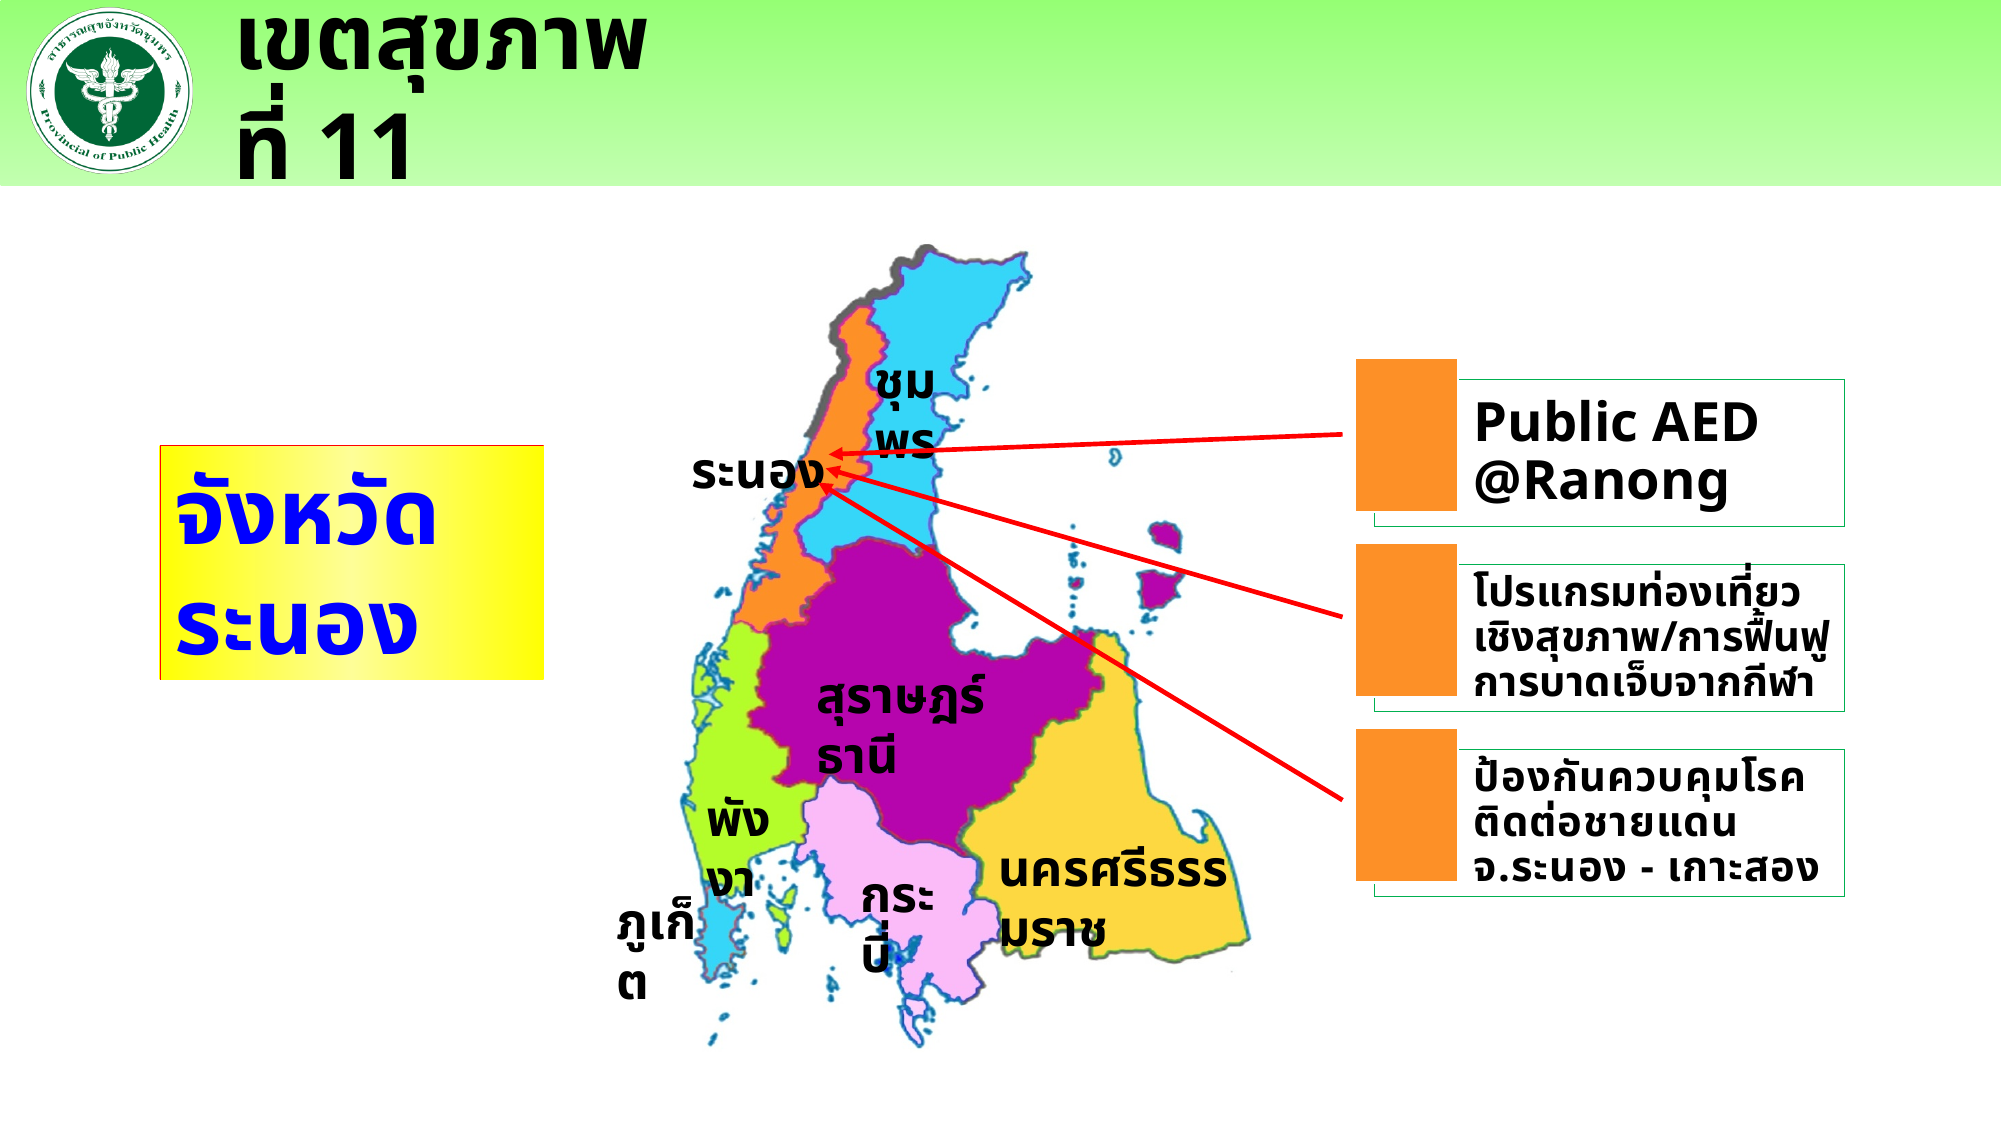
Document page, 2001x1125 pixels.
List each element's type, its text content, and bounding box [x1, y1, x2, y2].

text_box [828, 434, 1343, 455]
text_box เขตสุขภาพที่ 11 [218, 0, 684, 205]
text_box จังหวัดระนอง [159, 445, 544, 680]
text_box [602, 219, 1308, 1053]
text_box [684, 0, 2000, 186]
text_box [825, 468, 1343, 482]
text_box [1140, 344, 2000, 910]
picture [26, 7, 193, 174]
text_box [0, 0, 218, 186]
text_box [818, 482, 1343, 801]
